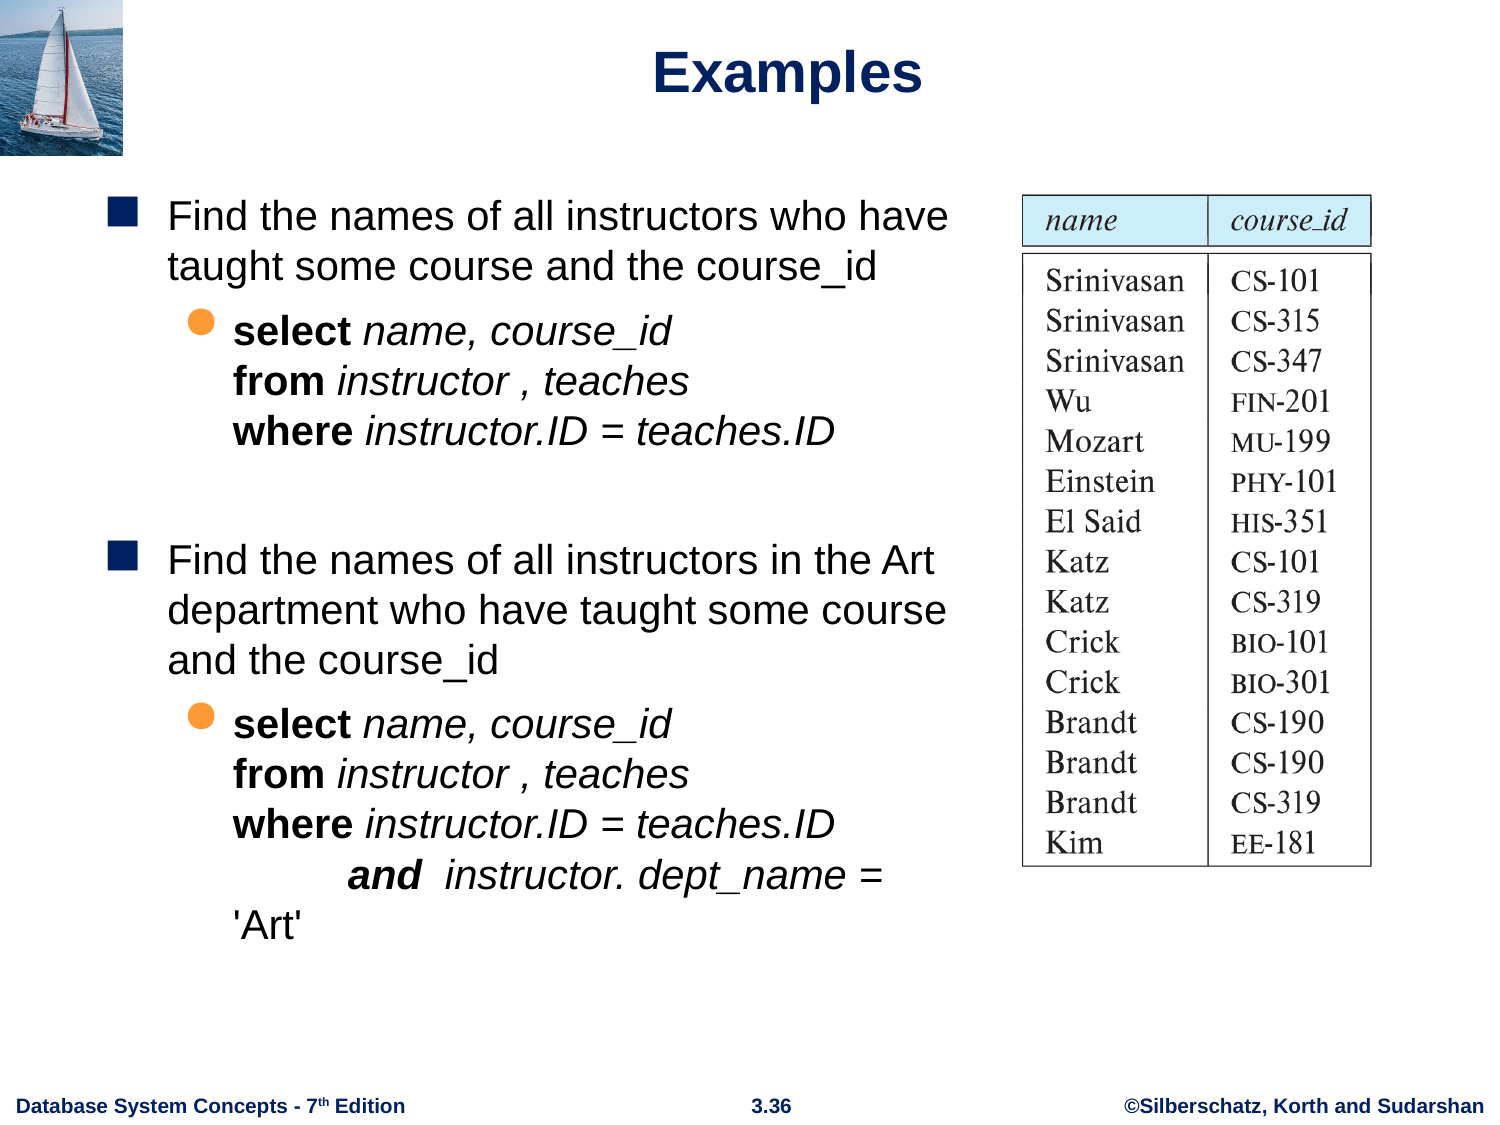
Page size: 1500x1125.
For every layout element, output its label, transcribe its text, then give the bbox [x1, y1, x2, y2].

picture [0, 0, 123, 156]
picture [1002, 181, 1384, 881]
list Find the names of all instructors who have taught some course and the course_id select name, course_id from instructor , teaches where instructor.ID = teaches.ID Find the names of all instructors in the Art department who have taught some course and the course_id select name, course_id from instructor , teaches where instructor.ID = teaches.ID and instructor. dept_name = 'Art' [96, 181, 972, 924]
title Examples [125, 18, 1452, 120]
